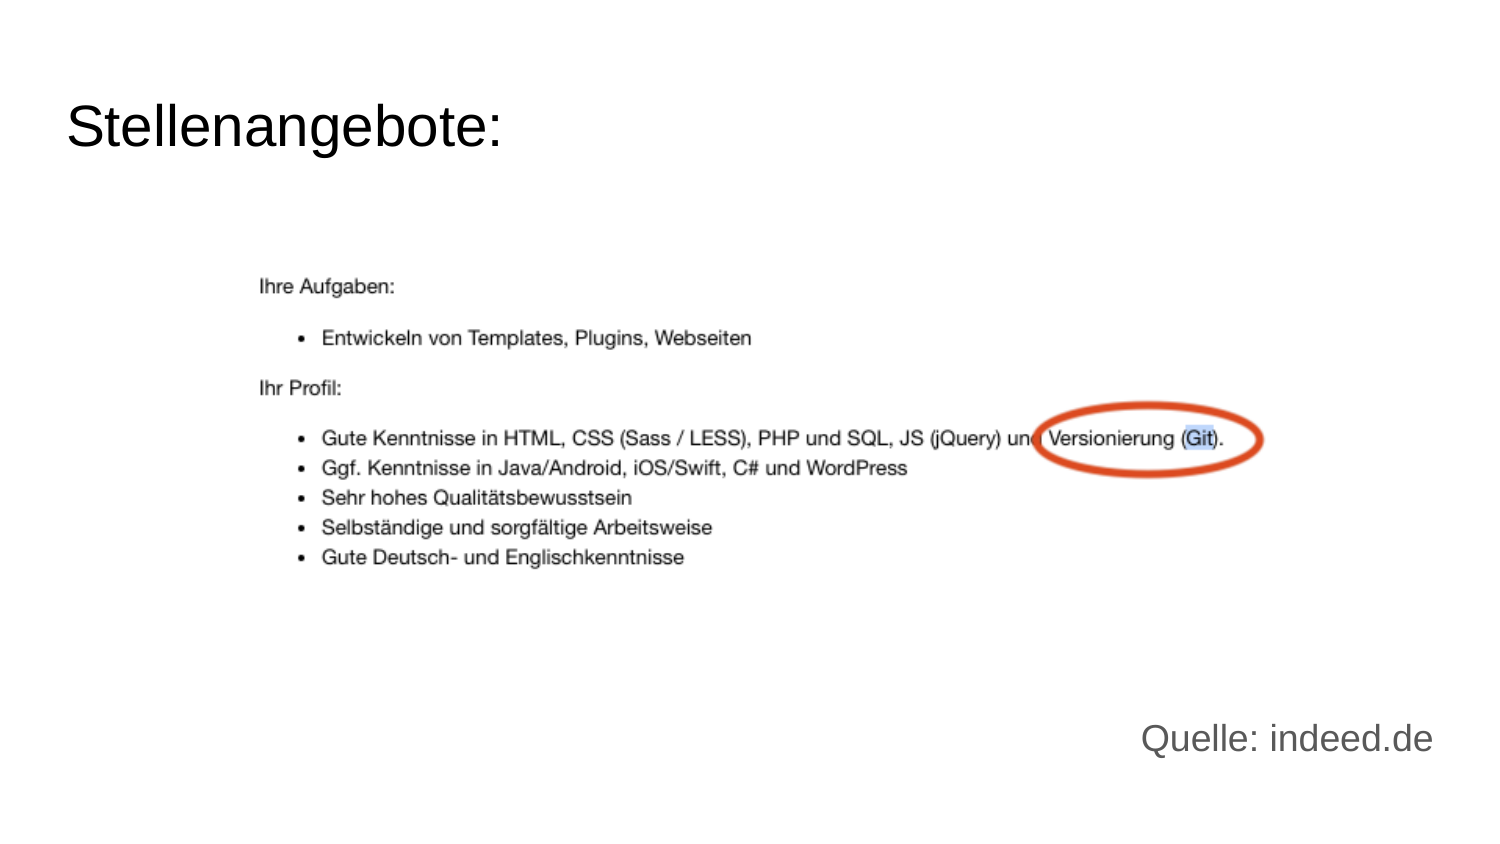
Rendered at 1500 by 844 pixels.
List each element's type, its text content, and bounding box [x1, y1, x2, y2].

picture [239, 255, 1311, 588]
list Quelle: indeed.de [51, 189, 1449, 750]
title Stellenangebote: [51, 72, 1449, 167]
